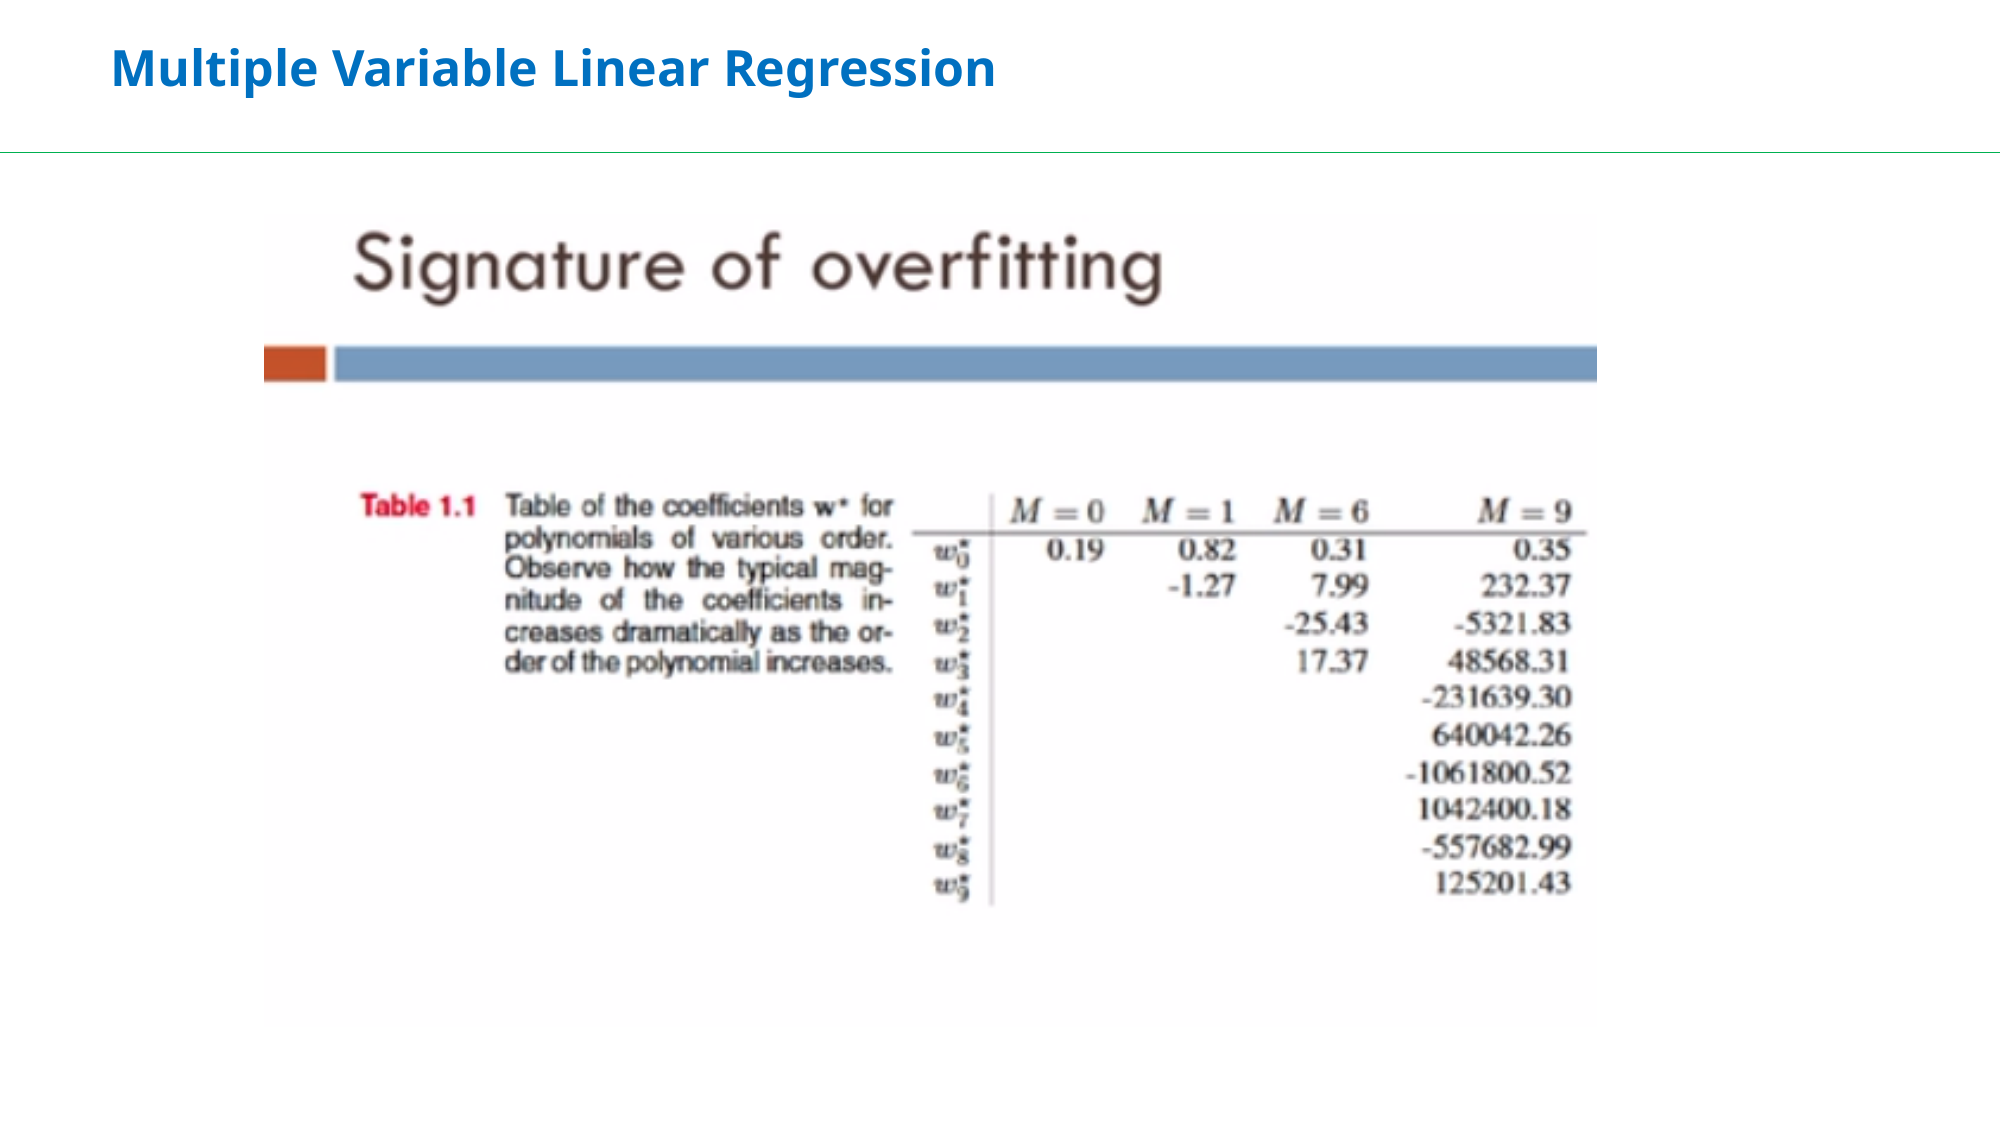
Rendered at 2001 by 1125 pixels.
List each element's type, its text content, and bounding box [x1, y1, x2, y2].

text_box Multiple Variable Linear Regression [95, 32, 1180, 109]
picture [263, 214, 1597, 1028]
